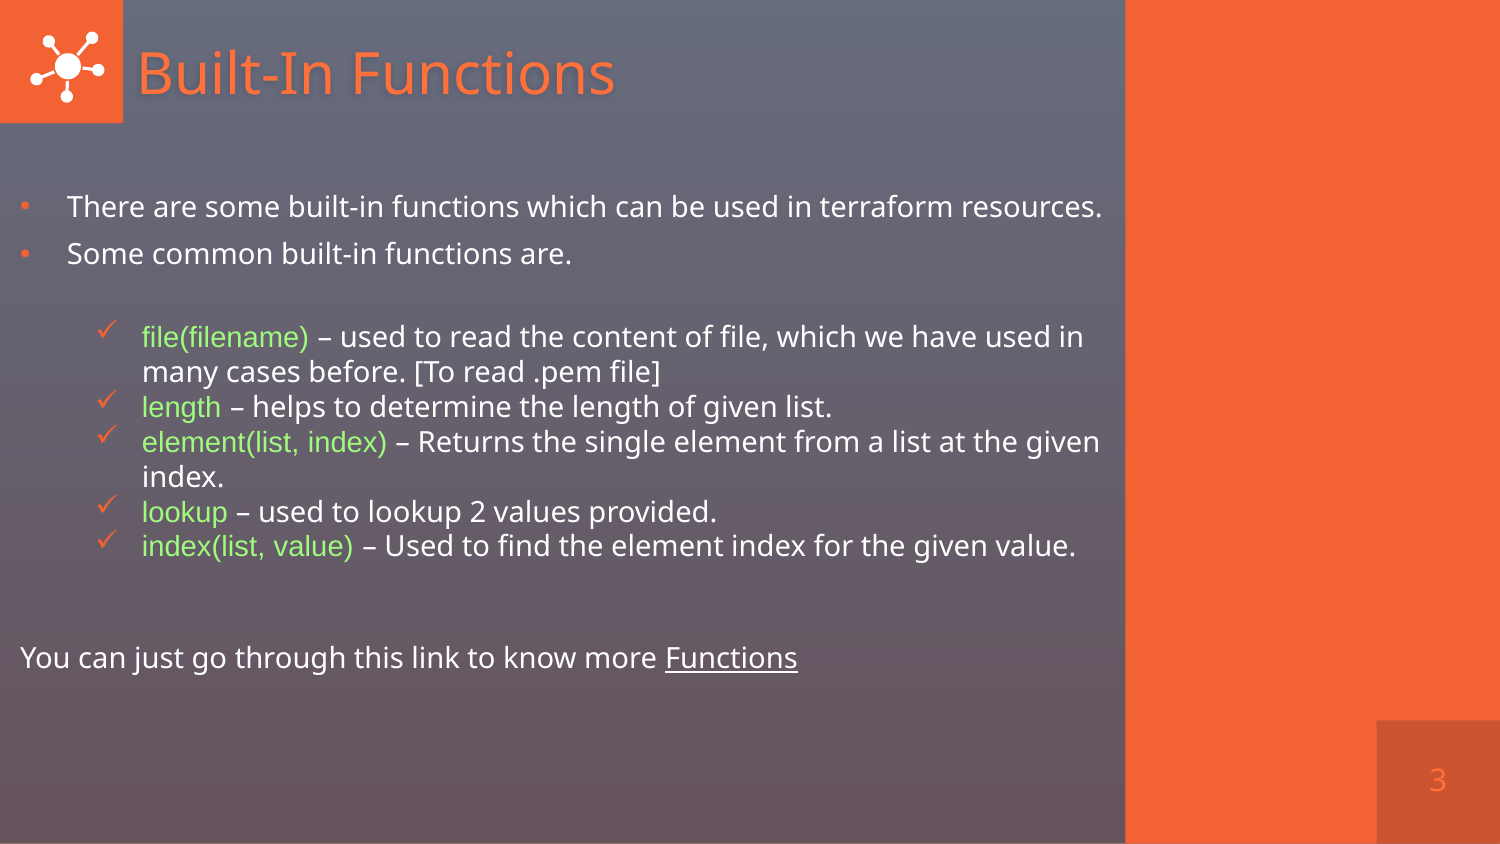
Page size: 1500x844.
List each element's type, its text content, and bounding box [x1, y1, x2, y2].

slide_number 3 [1376, 720, 1500, 844]
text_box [30, 31, 105, 103]
list There are some built-in functions which can be used in terraform resources. Some common built-in functions are. file(filename) – used to read the content of file, which we have used in many cases before. [To read .pem file] length – helps to determine the length of given list. element(list, index) – Returns the single element from a list at the given index. lookup – used to lookup 2 values provided. index(list, value) – Used to find the element index for the given value. You can just go through this link to know more Functions [20, 140, 1117, 819]
title Built-In Functions [136, 25, 1106, 108]
